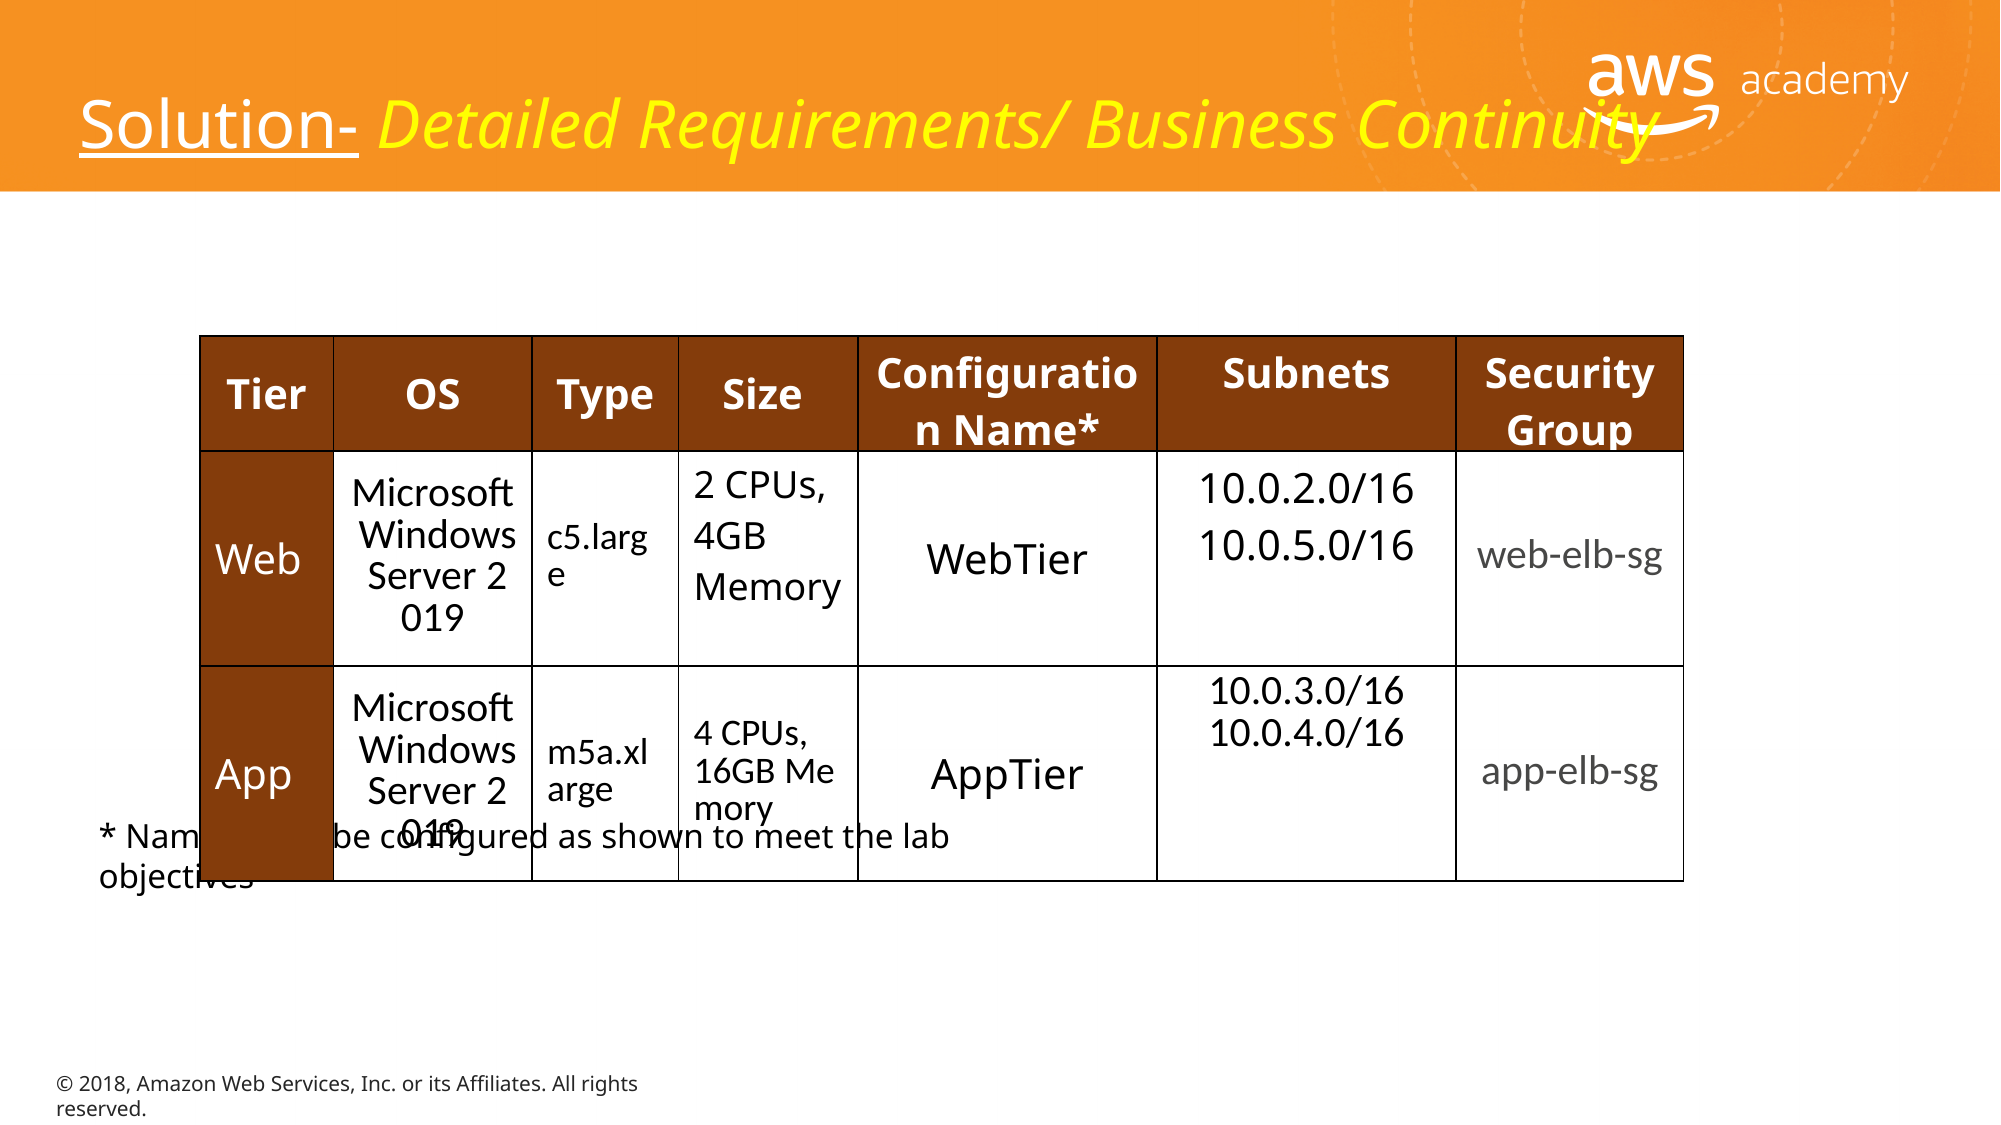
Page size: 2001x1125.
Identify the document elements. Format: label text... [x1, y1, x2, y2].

table_cell m5a.xlarge [533, 667, 678, 880]
table_cell WebTier [859, 452, 1156, 665]
table_header Tier [201, 337, 333, 450]
table_cell Microsoft Windows Server 2019 [334, 452, 531, 665]
table_cell App [201, 667, 333, 880]
table_cell c5.large [533, 452, 678, 665]
table_cell web-elb-sg [1457, 452, 1683, 665]
table_cell app-elb-sg [1457, 667, 1683, 880]
table_header Configuration Name* [859, 337, 1156, 450]
table_header Type [533, 337, 678, 450]
table_cell Microsoft Windows Server 2019 [334, 667, 531, 880]
table_cell AppTier [859, 667, 1156, 880]
picture [0, 0, 2000, 1125]
table_header OS [334, 337, 531, 450]
table_header Size [679, 337, 857, 450]
table_header Security Group [1457, 337, 1683, 450]
table_cell Web [201, 452, 333, 665]
table_cell 4 CPUs, 16GB Memory [679, 667, 857, 880]
table_cell 2 CPUs, 4GB Memory [679, 452, 857, 665]
text_box Solution- Detailed Requirements/ Business Continuity [64, 62, 1888, 191]
table_cell 10.0.2.0/16 10.0.5.0/16 [1158, 452, 1455, 665]
table_cell 10.0.3.0/16 10.0.4.0/16 [1158, 667, 1455, 880]
table_header Subnets [1158, 337, 1455, 450]
text_box * Names must be configured as shown to meet the lab objectives [83, 807, 1103, 903]
